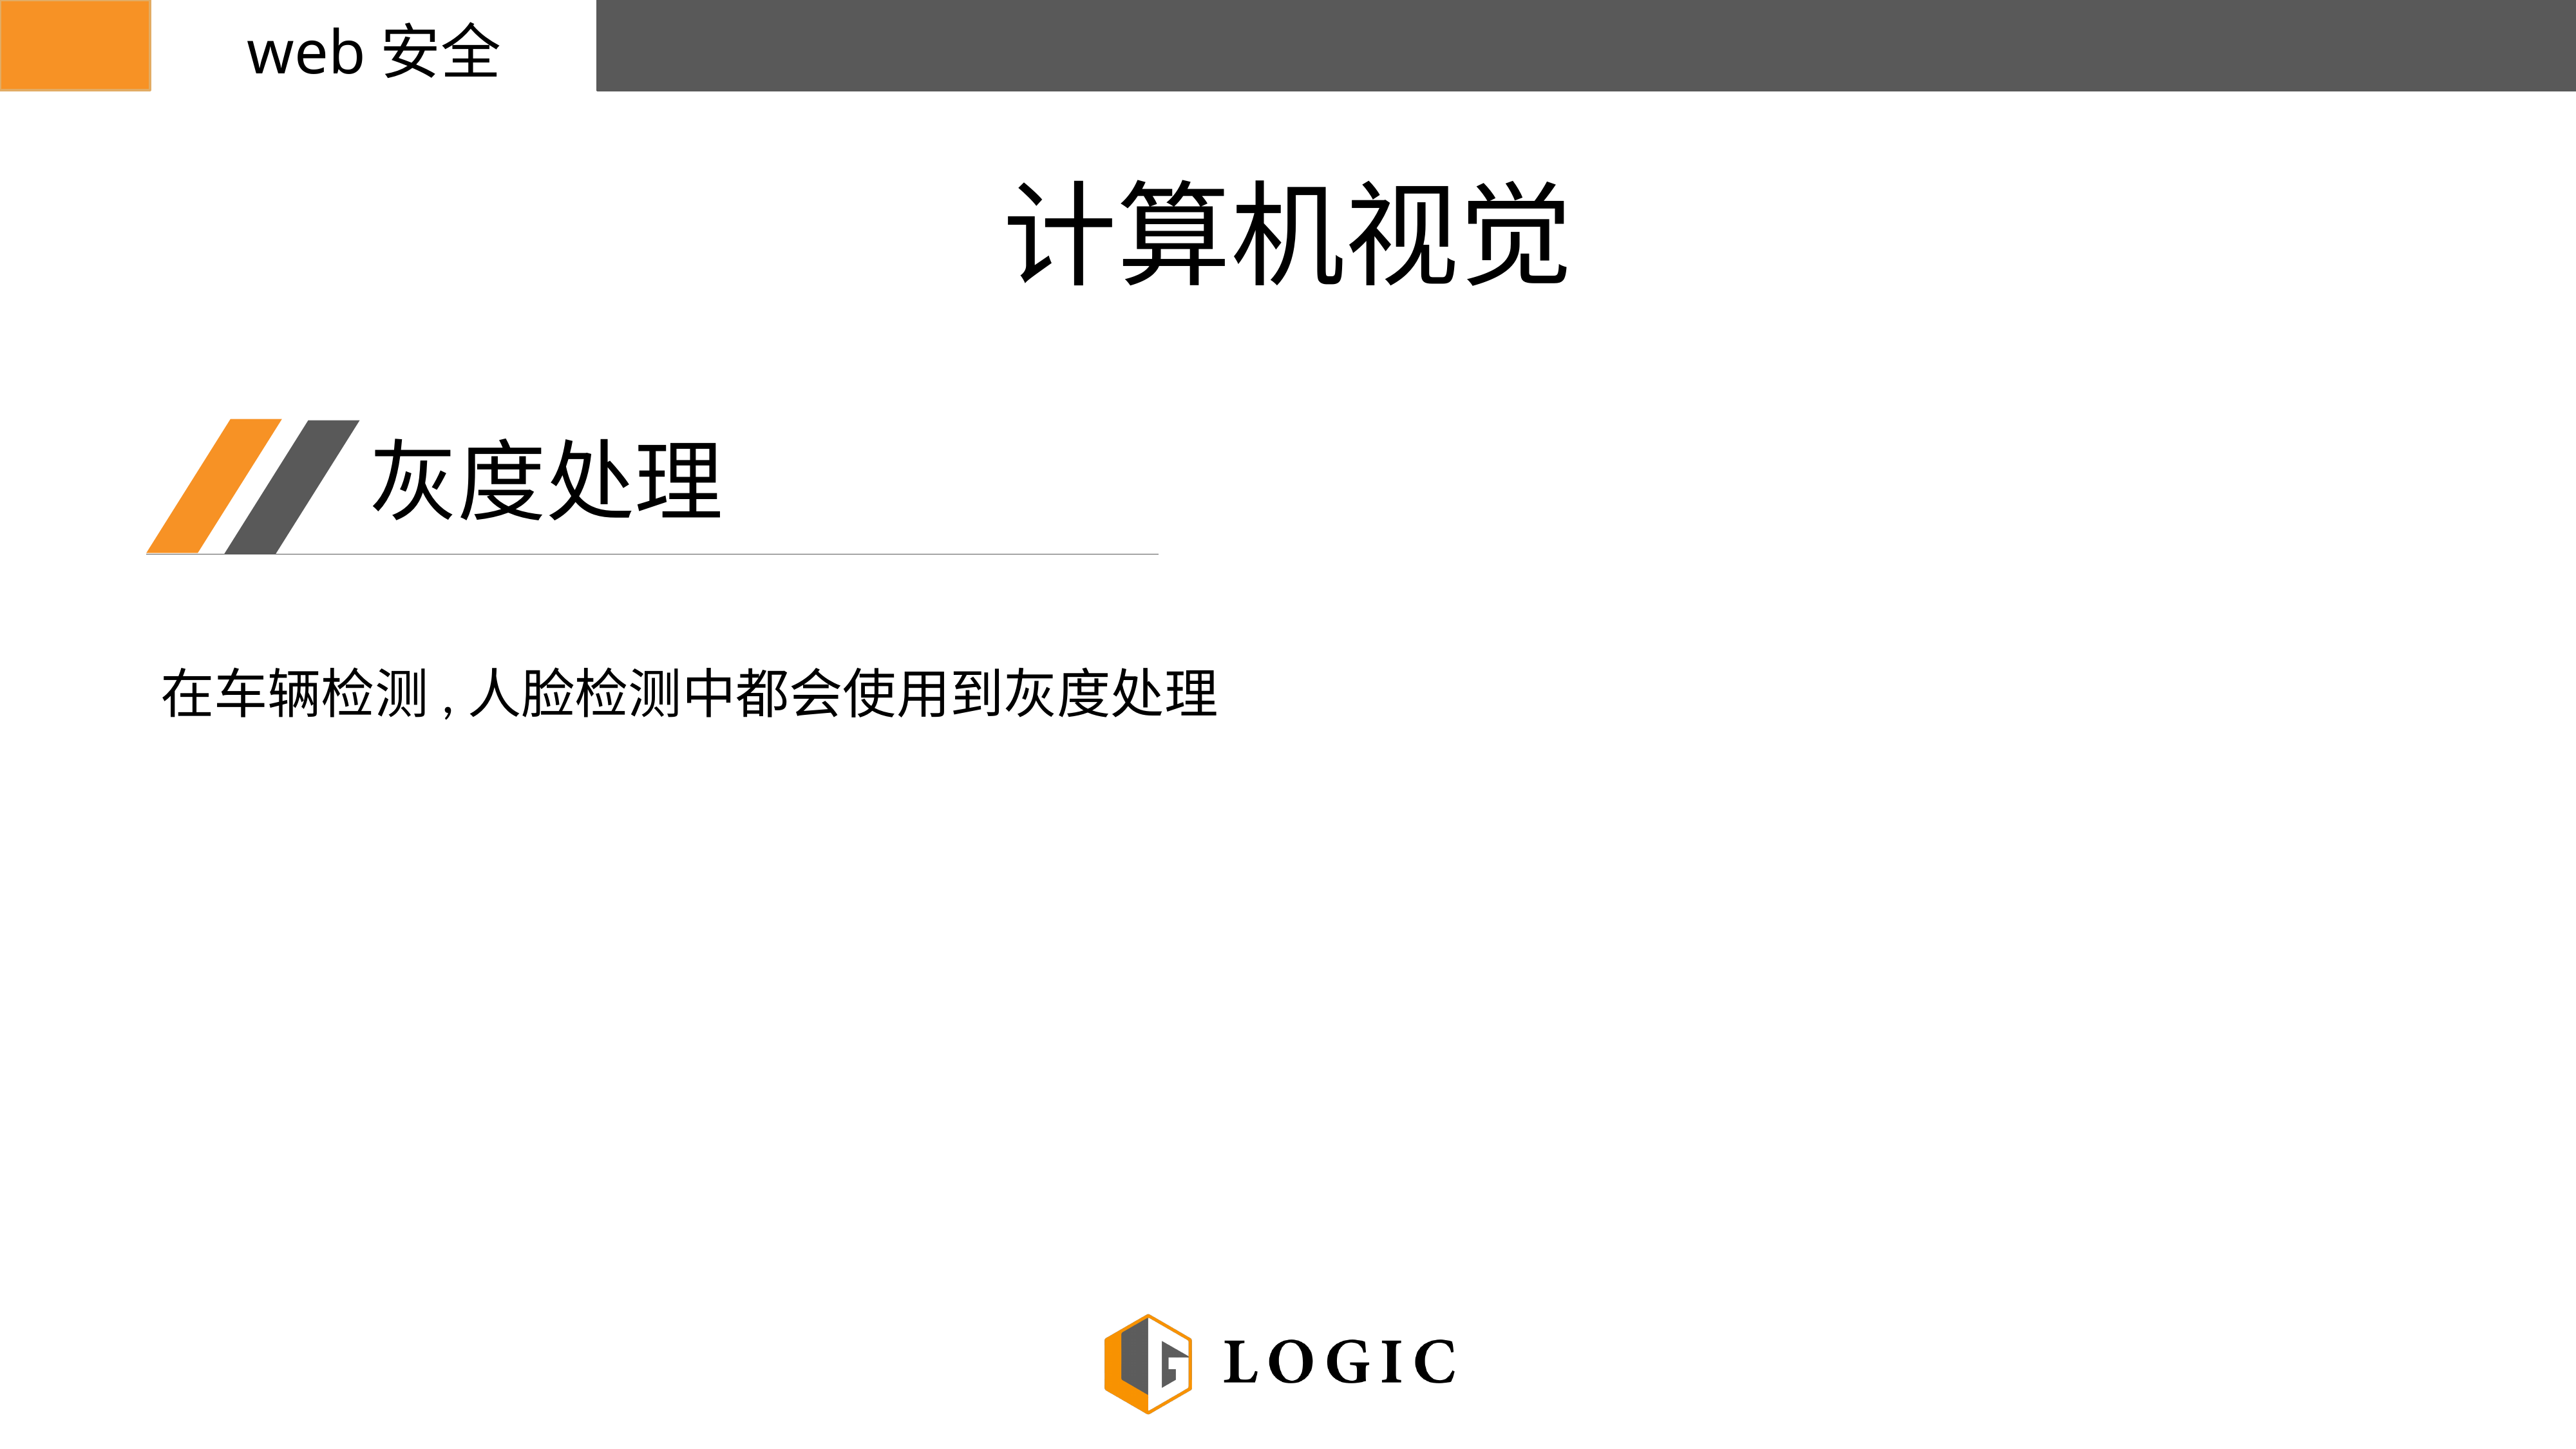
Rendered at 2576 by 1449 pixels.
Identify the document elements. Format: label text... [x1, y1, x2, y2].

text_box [146, 419, 1159, 554]
picture [1098, 1309, 1477, 1417]
text_box web安全 [151, 8, 597, 91]
text_box 在车辆检测,人脸检测中都会使用到灰度处理 [151, 654, 1694, 729]
text_box 计算机视觉 [0, 158, 2576, 305]
